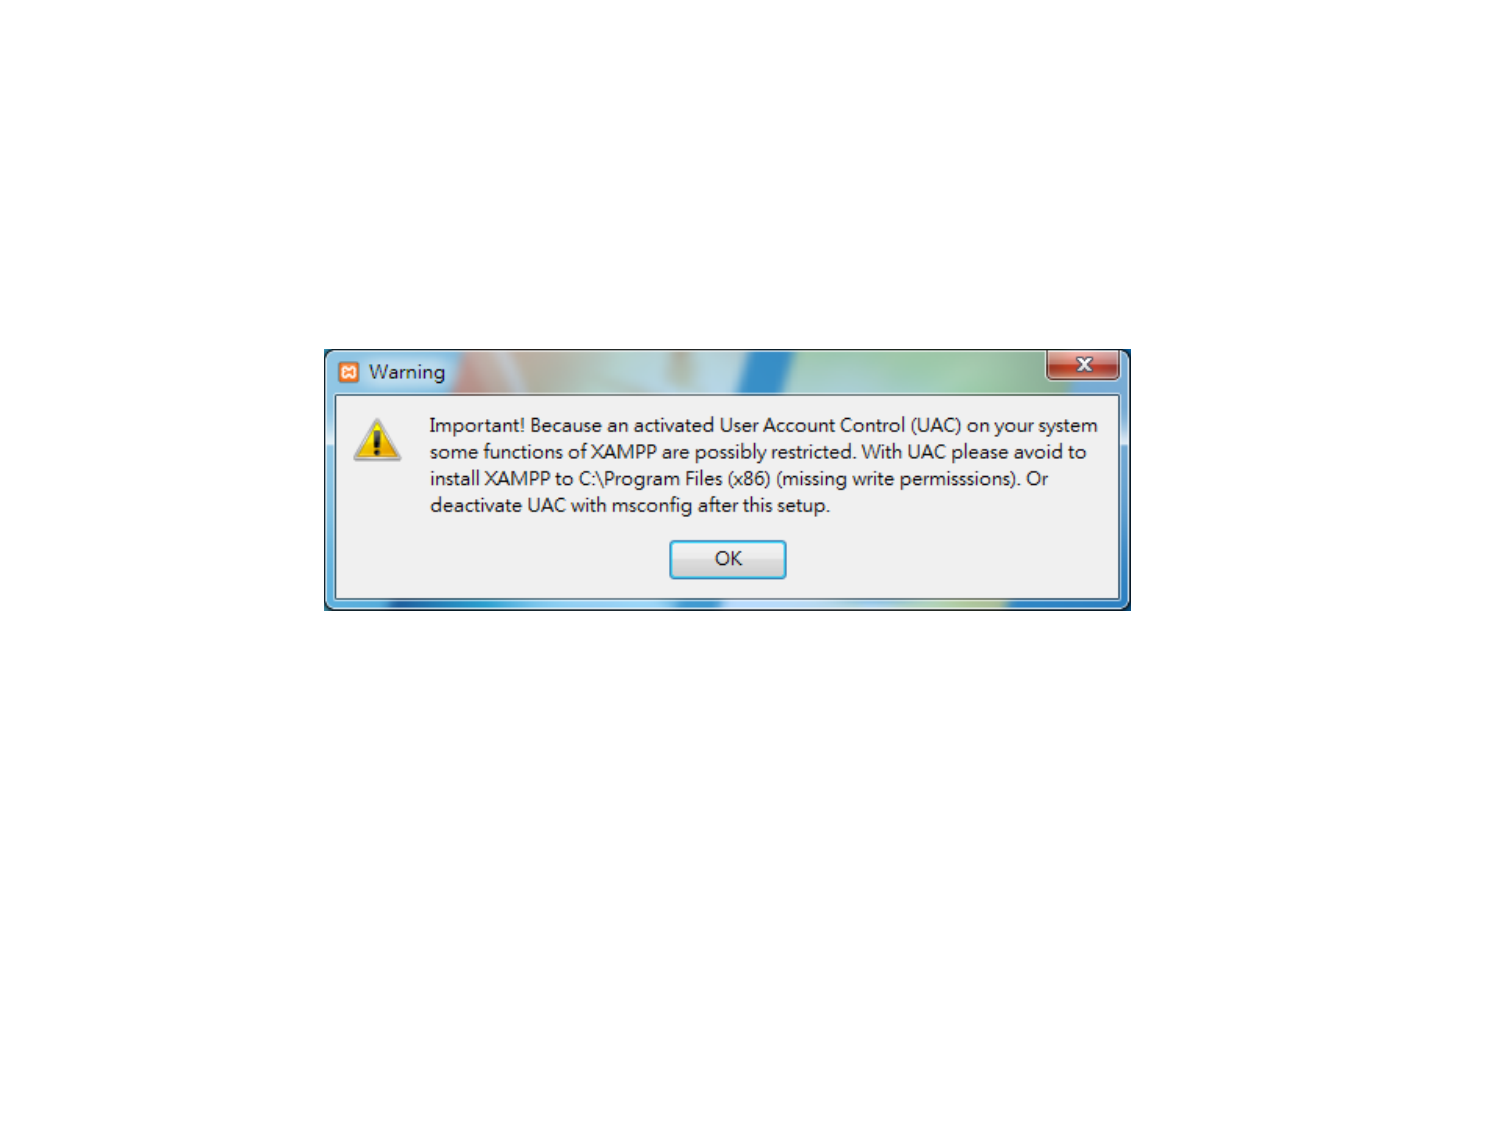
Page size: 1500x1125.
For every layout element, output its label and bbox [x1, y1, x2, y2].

picture [324, 349, 1132, 612]
